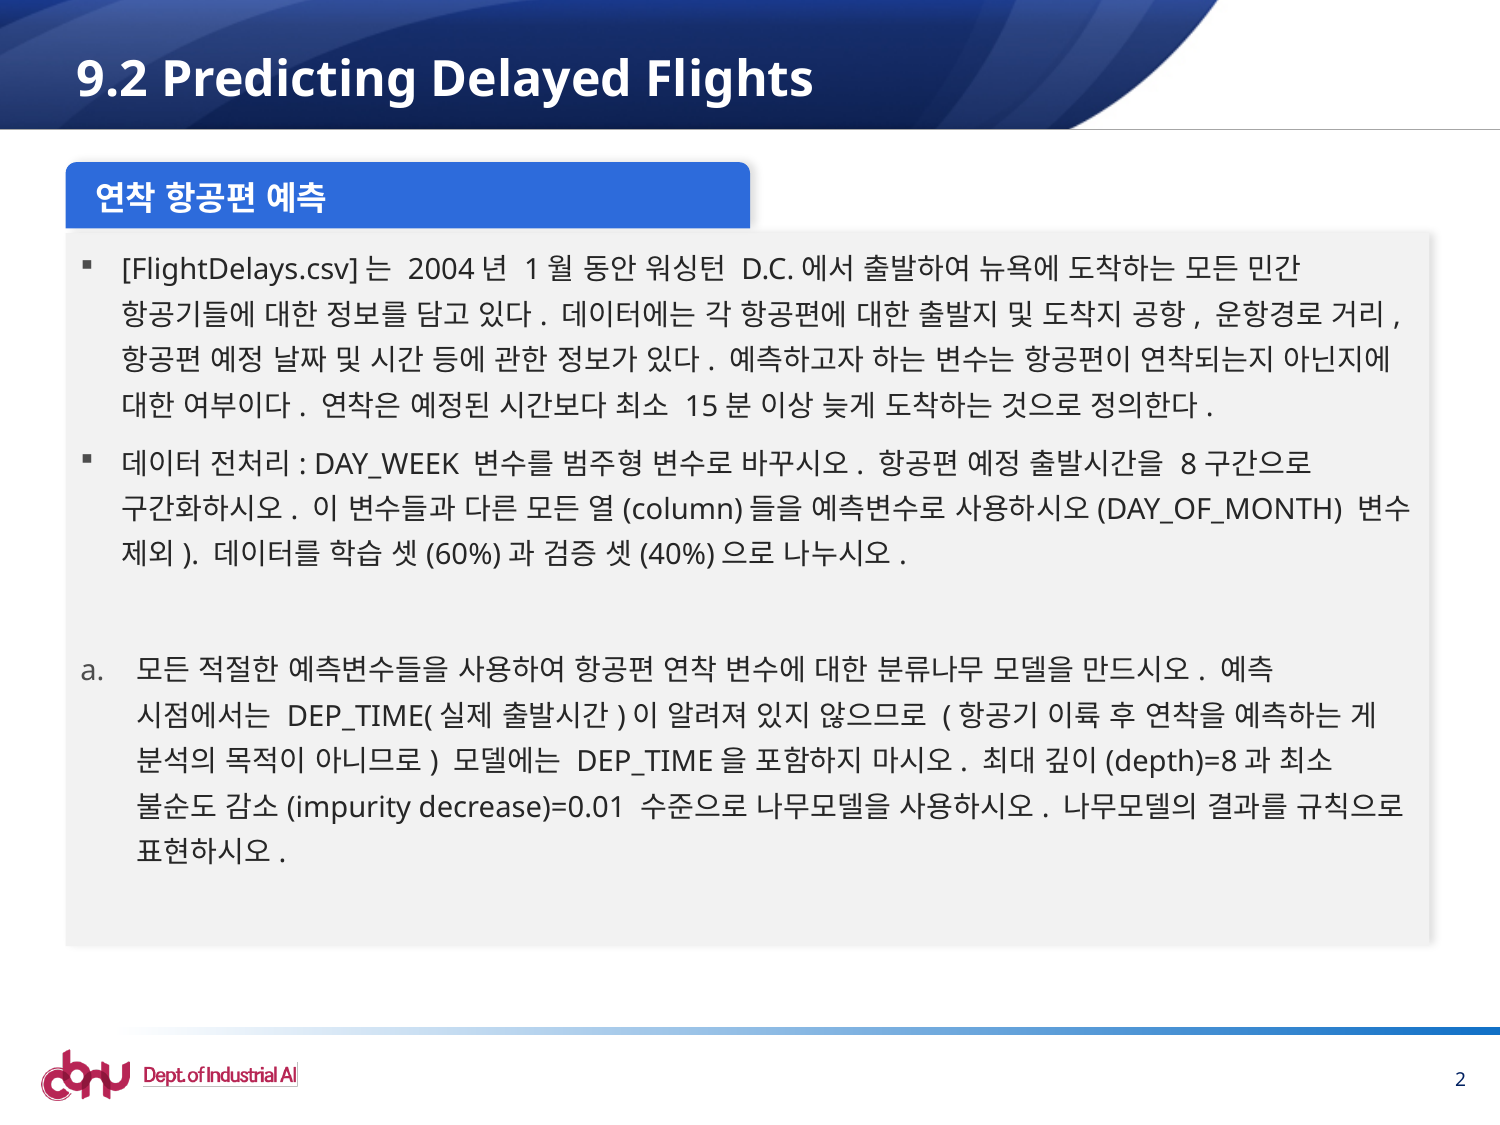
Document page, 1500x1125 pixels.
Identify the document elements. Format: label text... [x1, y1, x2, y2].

picture [41, 1049, 308, 1101]
text_box 연착 항공편 예측 [63, 160, 753, 231]
picture [0, 0, 1500, 129]
title 9.2 Predicting Delayed Flights [76, 24, 1396, 130]
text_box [65, 232, 1430, 947]
